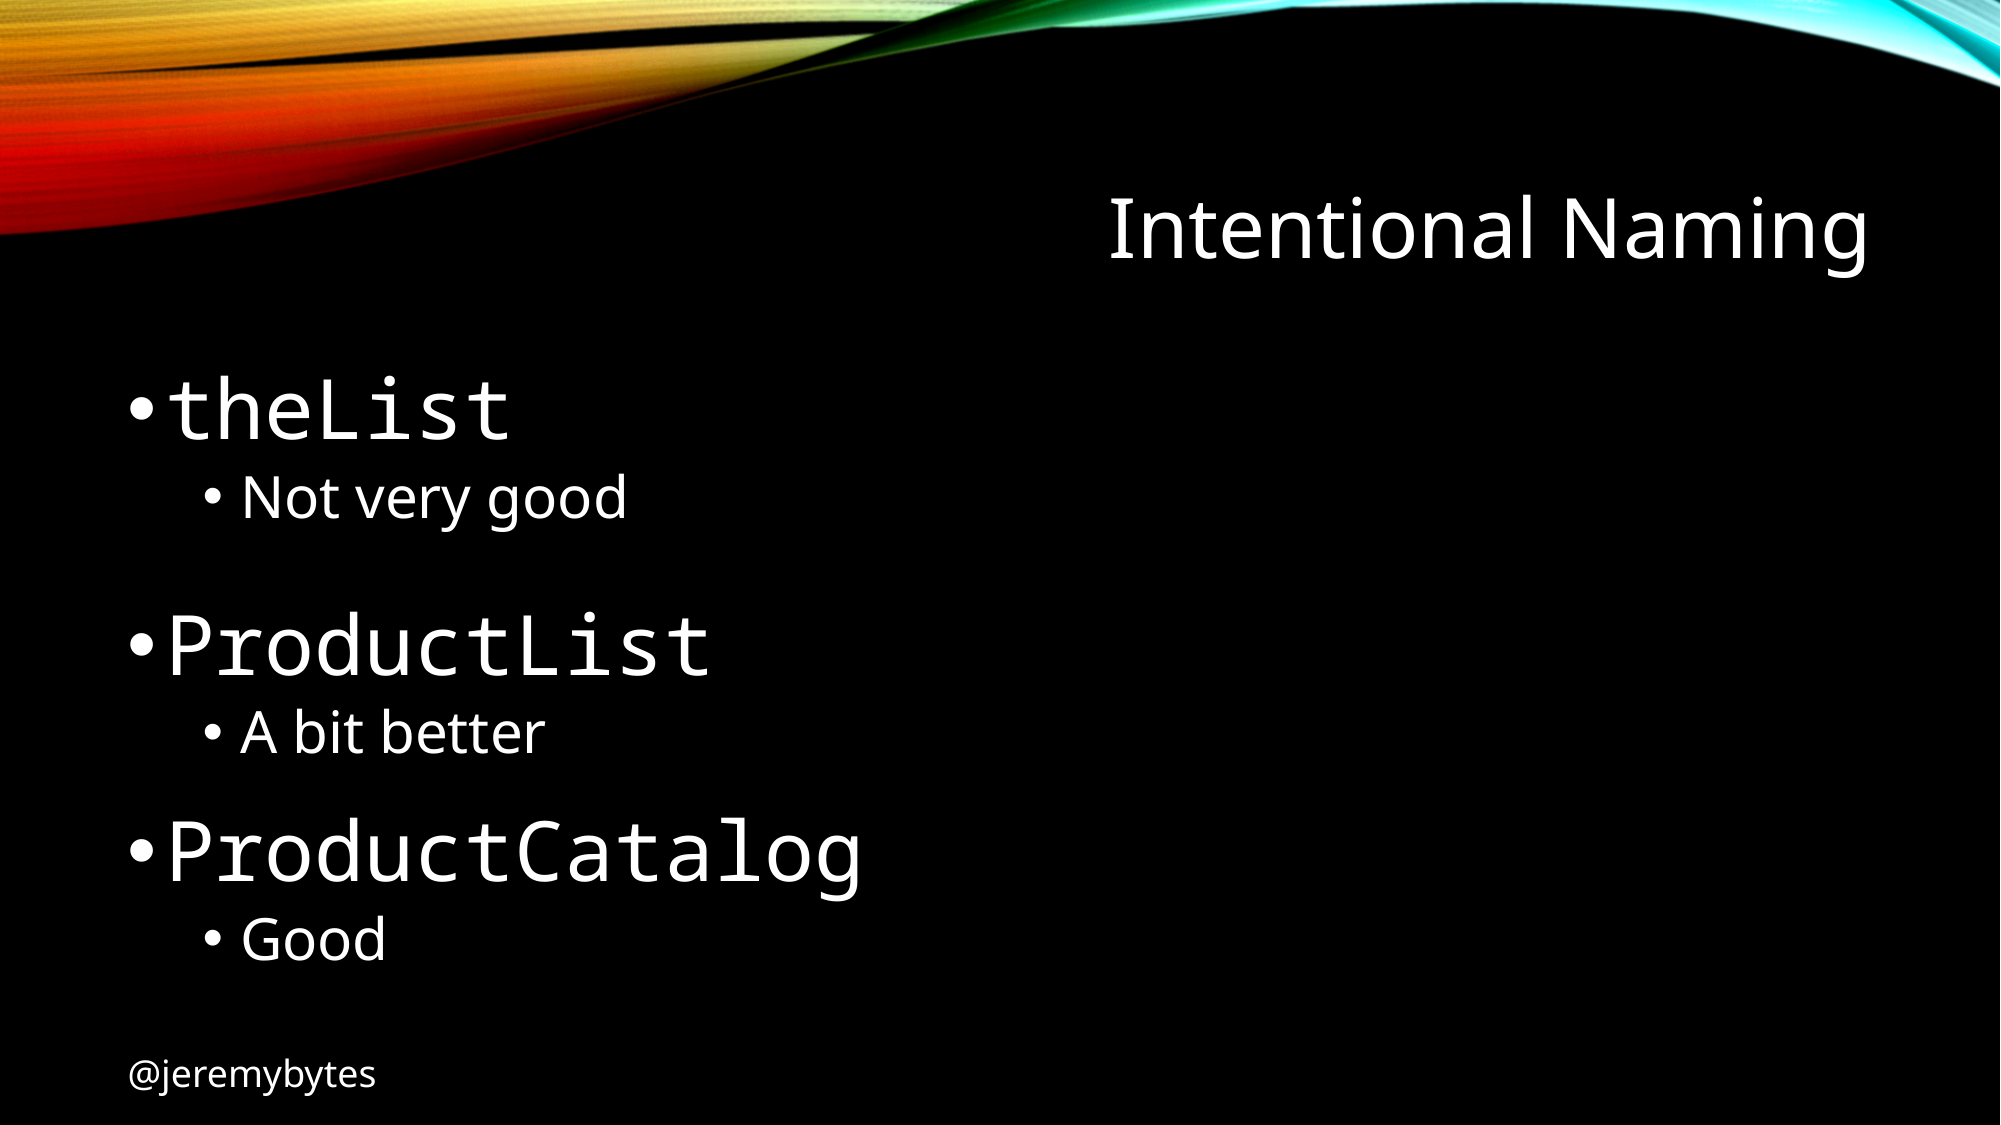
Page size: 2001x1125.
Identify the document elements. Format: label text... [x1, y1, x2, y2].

footer @jeremybytes [112, 1042, 1388, 1103]
list theList Not very good ProductList A bit better ProductCatalog Good [112, 360, 1888, 1021]
picture [0, 0, 2000, 237]
title Intentional Naming [474, 125, 1888, 338]
